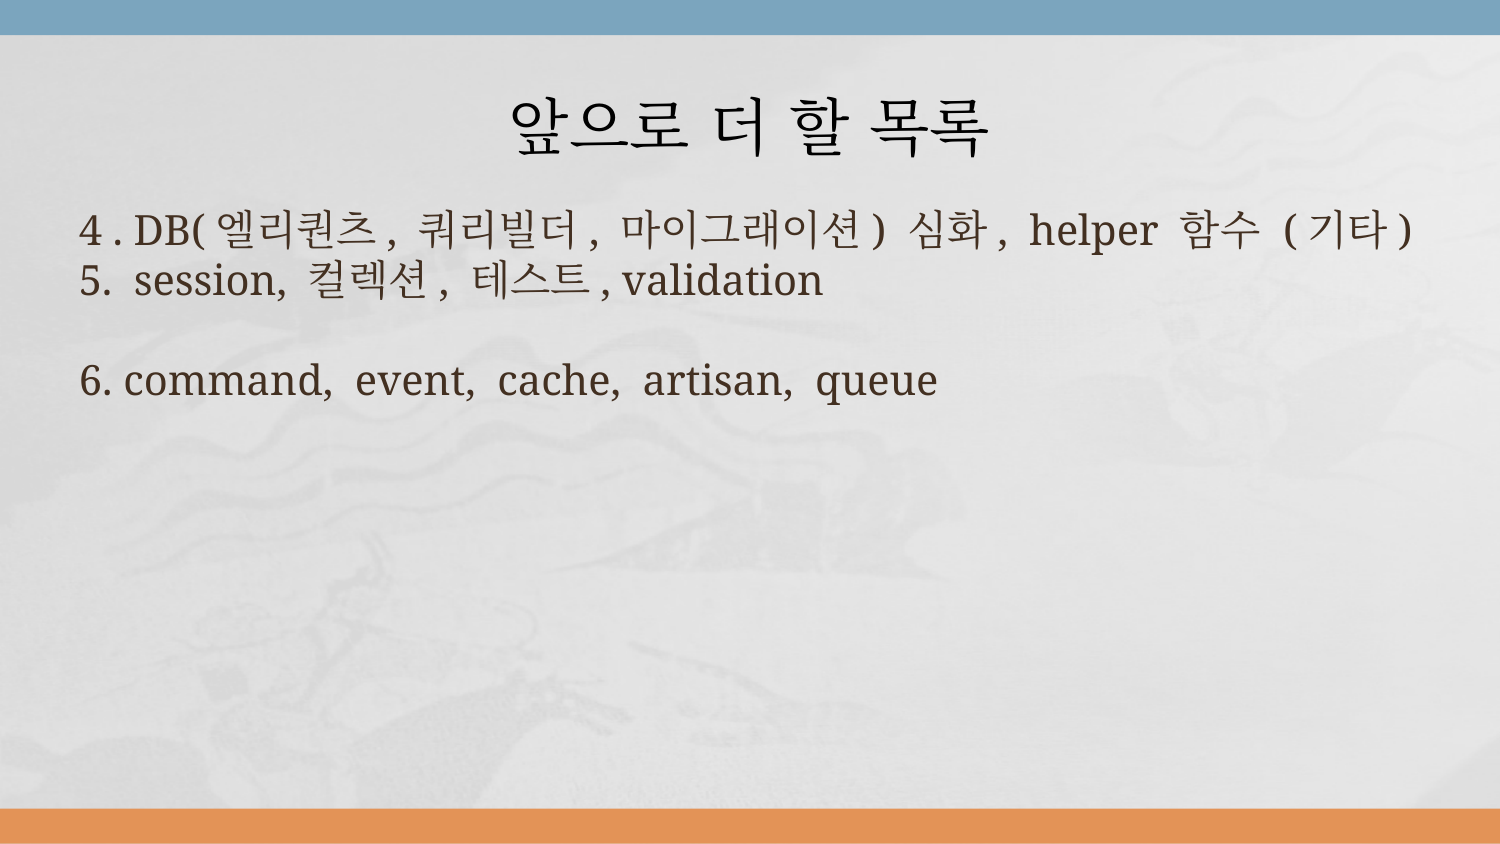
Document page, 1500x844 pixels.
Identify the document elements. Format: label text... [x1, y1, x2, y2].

picture [0, 36, 1500, 808]
list 4 . DB(엘리퀀츠, 쿼리빌더, 마이그래이션) 심화, helper 함수 (기타) 5. session, 컬렉션, 테스트, validation 6. command, event, cache, artisan, queue [63, 189, 1462, 750]
title 앞으로 더 할 목록 [51, 72, 1449, 167]
